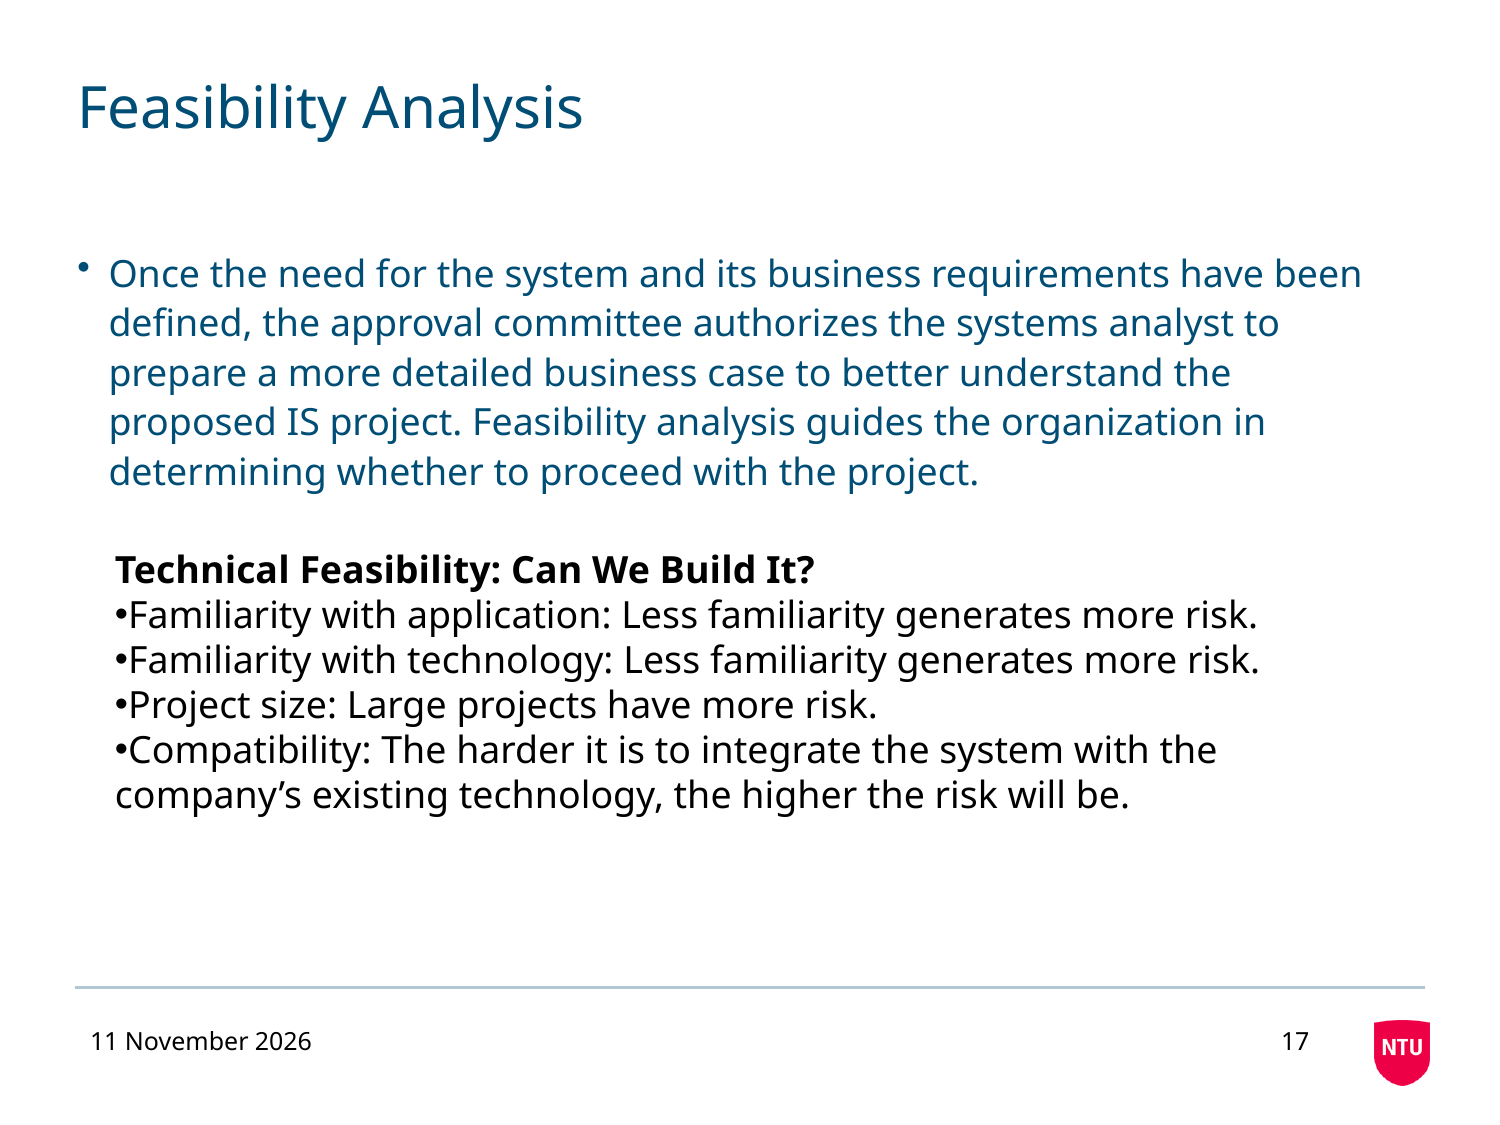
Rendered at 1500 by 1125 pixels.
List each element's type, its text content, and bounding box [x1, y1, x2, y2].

slide_number 17 [974, 1017, 1325, 1097]
text_box Technical Feasibility: Can We Build It? Familiarity with application: Less familiarity generates more risk. Familiarity with technology: Less familiarity generates more risk. Project size: Large projects have more risk. Compatibility: The harder it is to integrate the system with the company’s existing technology, the higher the risk will be. [100, 538, 1376, 824]
picture [1374, 1020, 1430, 1086]
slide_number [75, 1017, 425, 1097]
title Feasibility Analysis [62, 62, 1425, 237]
list Once the need for the system and its business requirements have been defined, the approval committee authorizes the systems analyst to prepare a more detailed business case to better understand the proposed IS project. Feasibility analysis guides the organization in determining whether to proceed with the project. [62, 237, 1425, 498]
